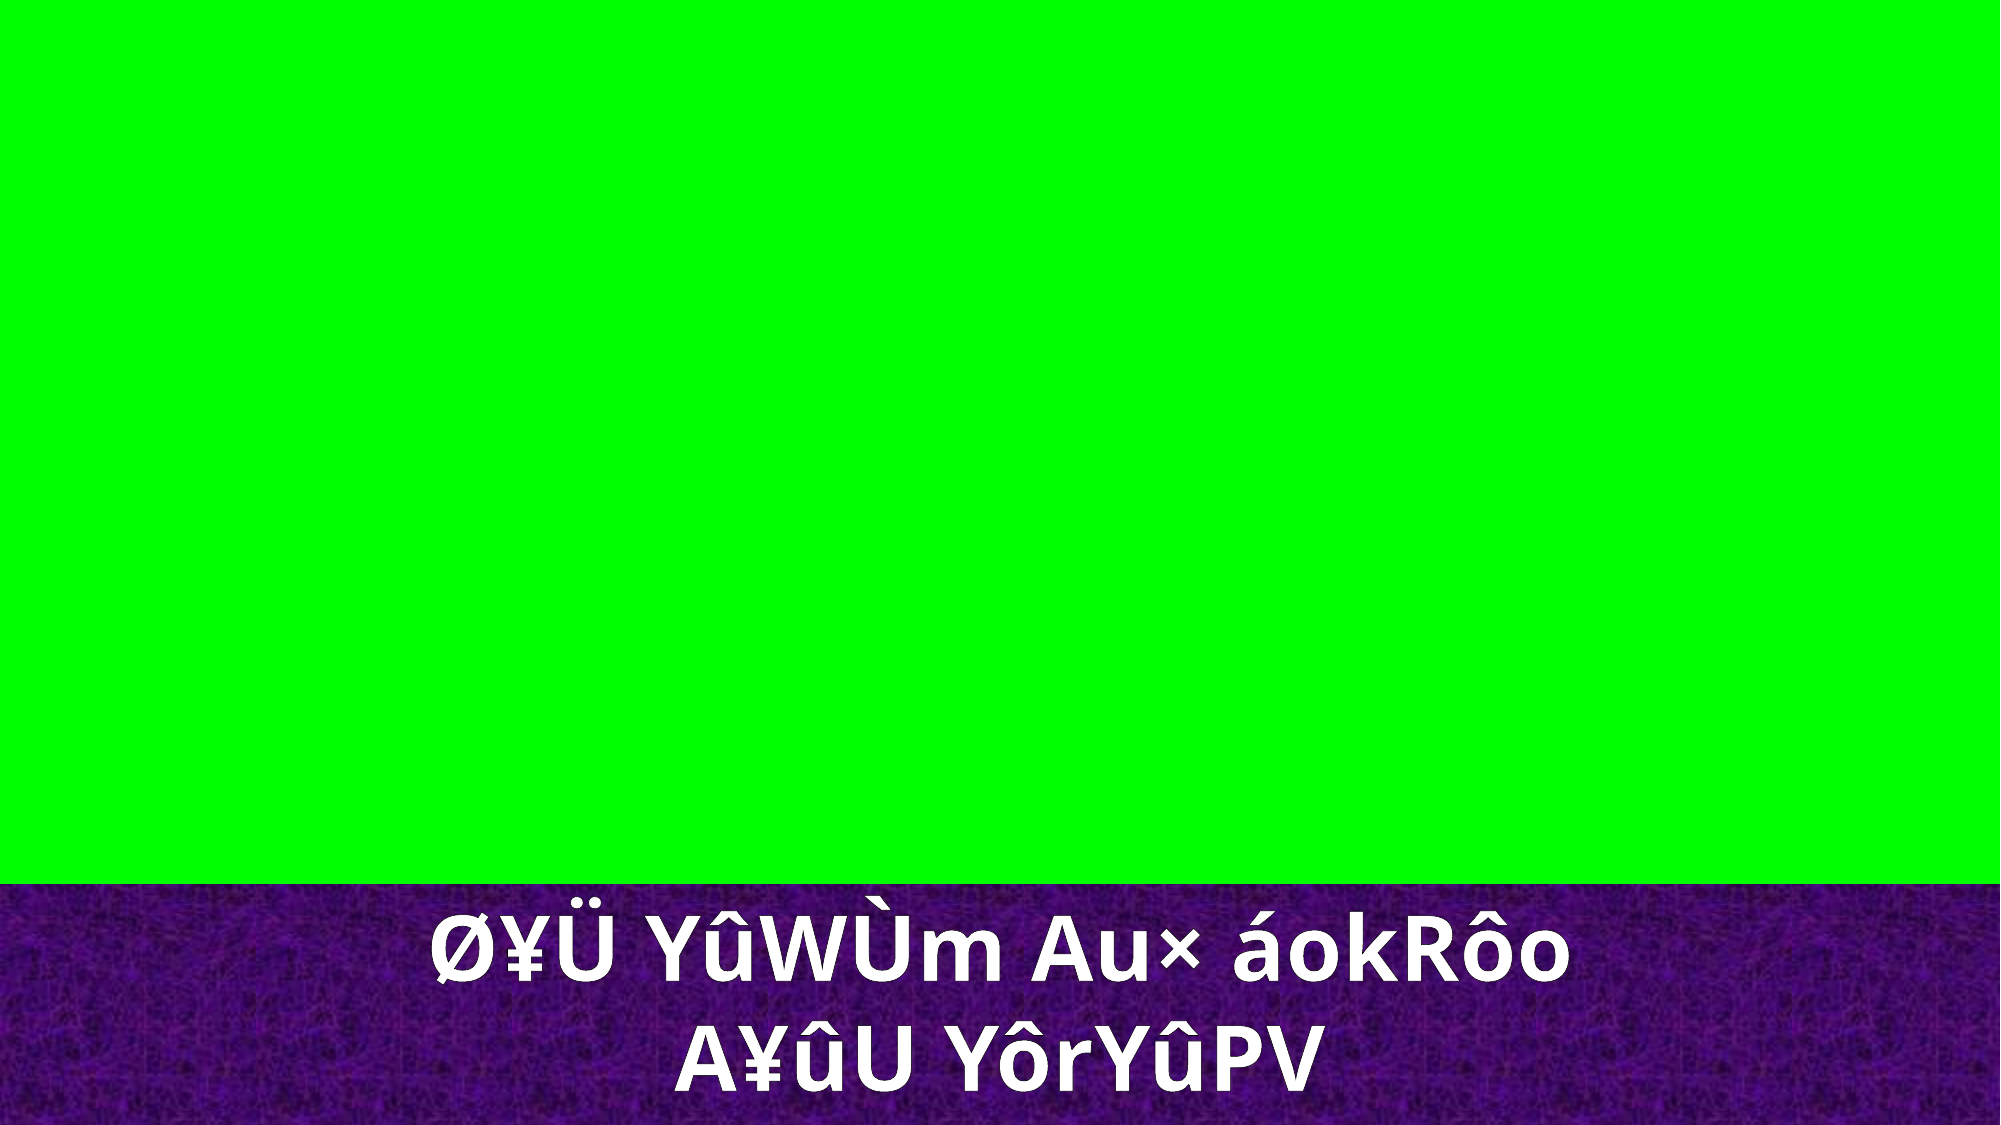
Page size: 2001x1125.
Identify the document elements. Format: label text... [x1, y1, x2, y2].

text_box [0, 884, 2000, 1125]
text_box Ø¥Ü YûWÙm Au× áokRôo A¥ûU YôrYûPV [308, 882, 1692, 1117]
